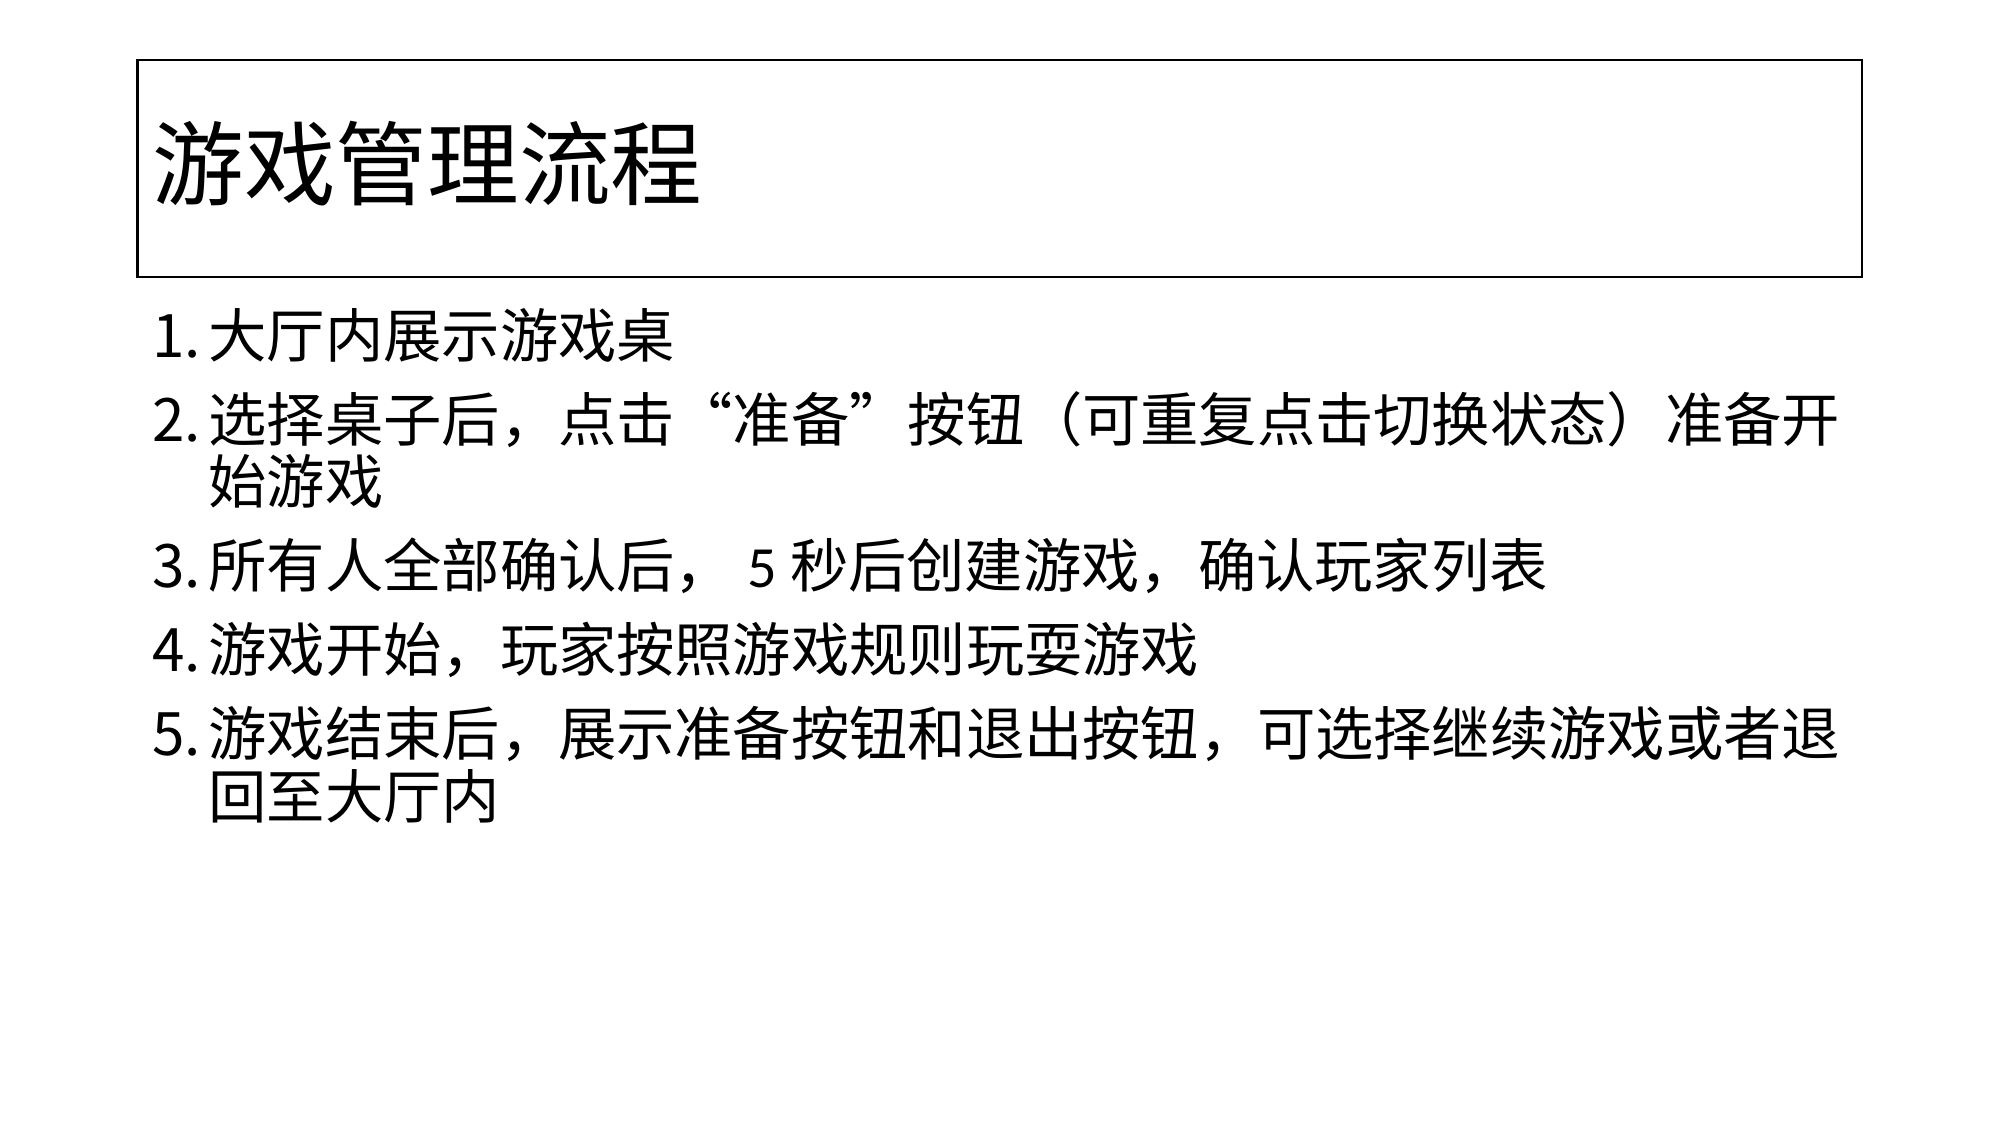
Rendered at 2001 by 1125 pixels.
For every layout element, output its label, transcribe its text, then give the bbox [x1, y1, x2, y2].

title 游戏管理流程 [136, 59, 1863, 278]
list 大厅内展示游戏桌 选择桌子后，点击“准备”按钮（可重复点击切换状态）准备开始游戏 所有人全部确认后，5秒后创建游戏，确认玩家列表 游戏开始，玩家按照游戏规则玩耍游戏 游戏结束后，展示准备按钮和退出按钮，可选择继续游戏或者退回至大厅内 [137, 299, 1863, 1014]
